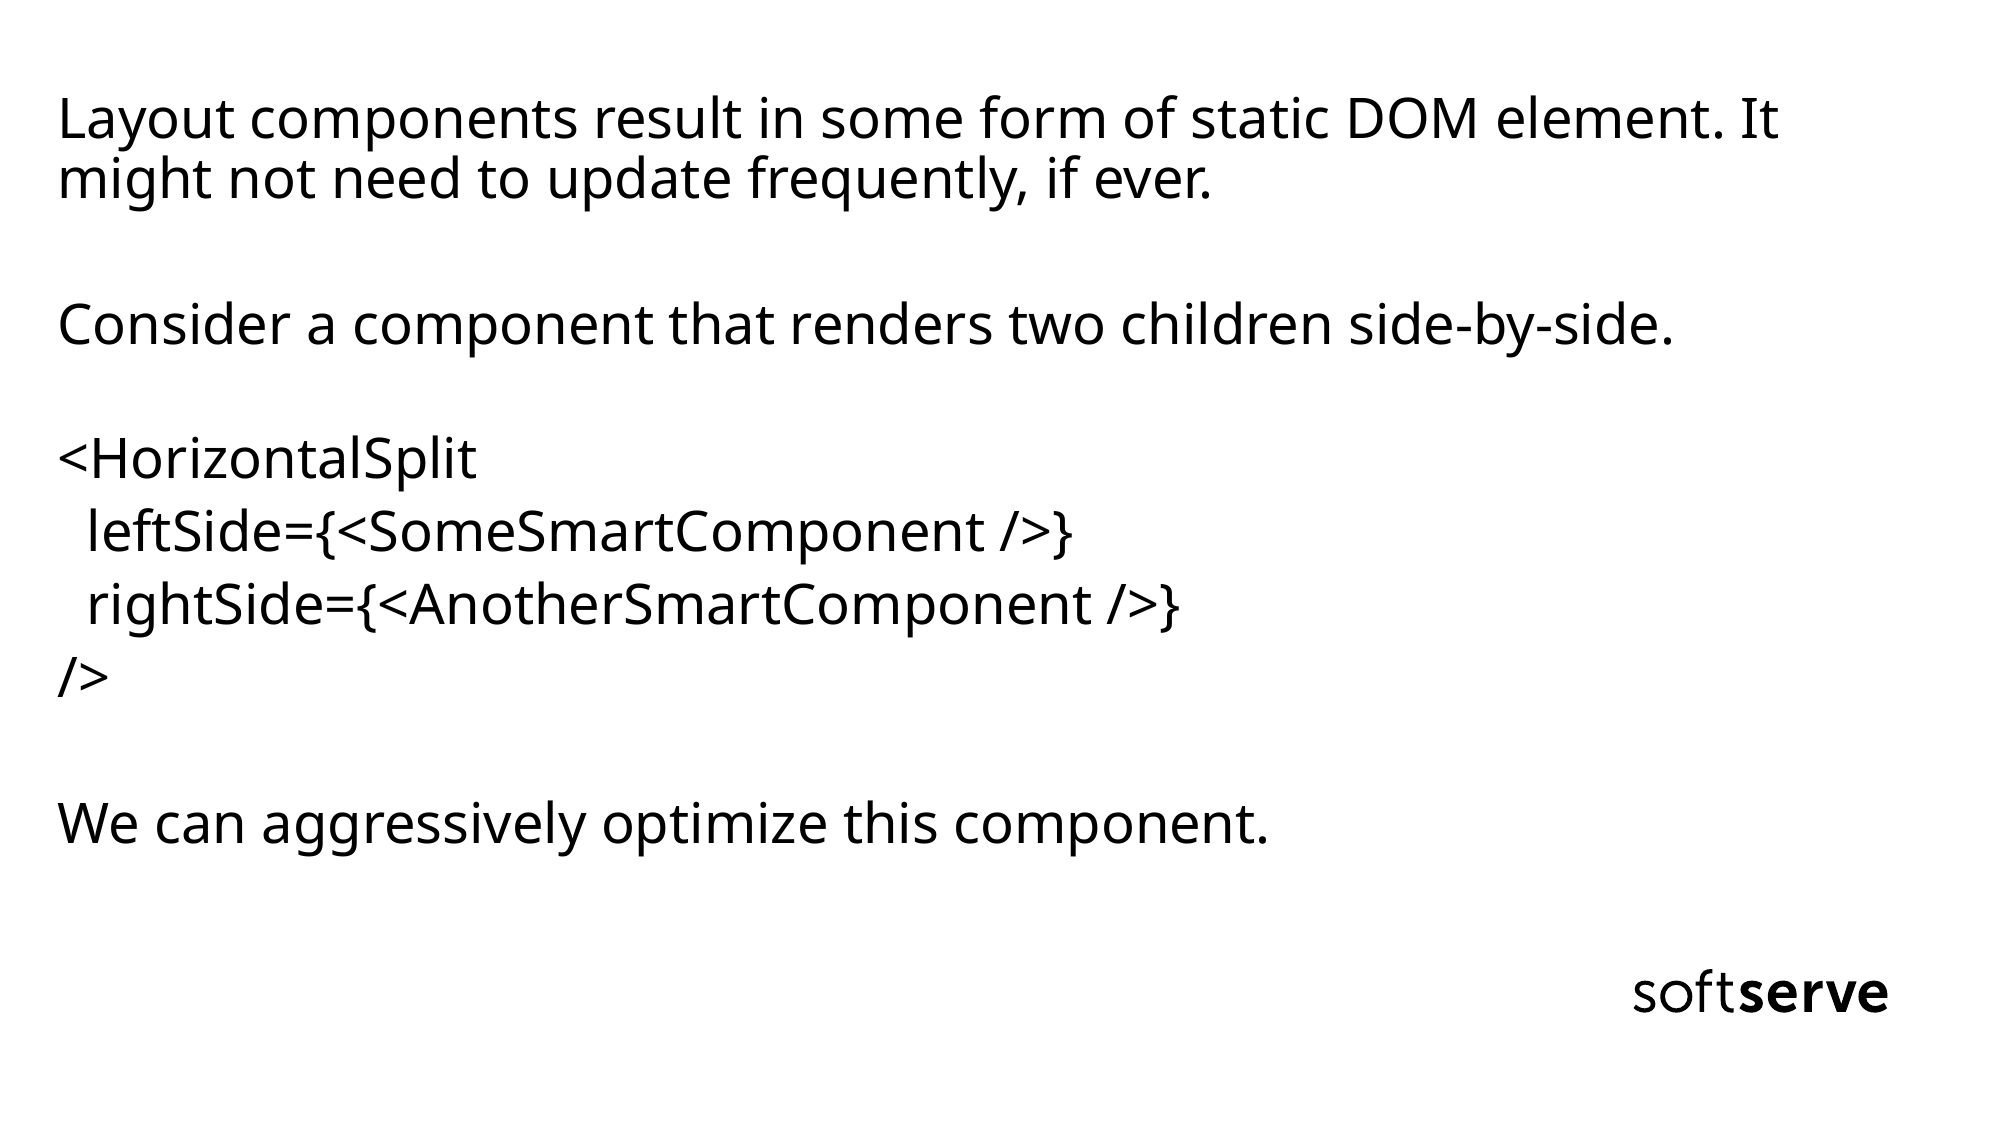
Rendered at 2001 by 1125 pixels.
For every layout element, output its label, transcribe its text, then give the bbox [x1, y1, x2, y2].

list Layout components result in some form of static DOM element. It might not need to update frequently, if ever. Consider a component that renders two children side-by-side. <HorizontalSplit leftSide={<SomeSmartComponent />} rightSide={<AnotherSmartComponent />} /> We can aggressively optimize this component. [57, 82, 1889, 858]
